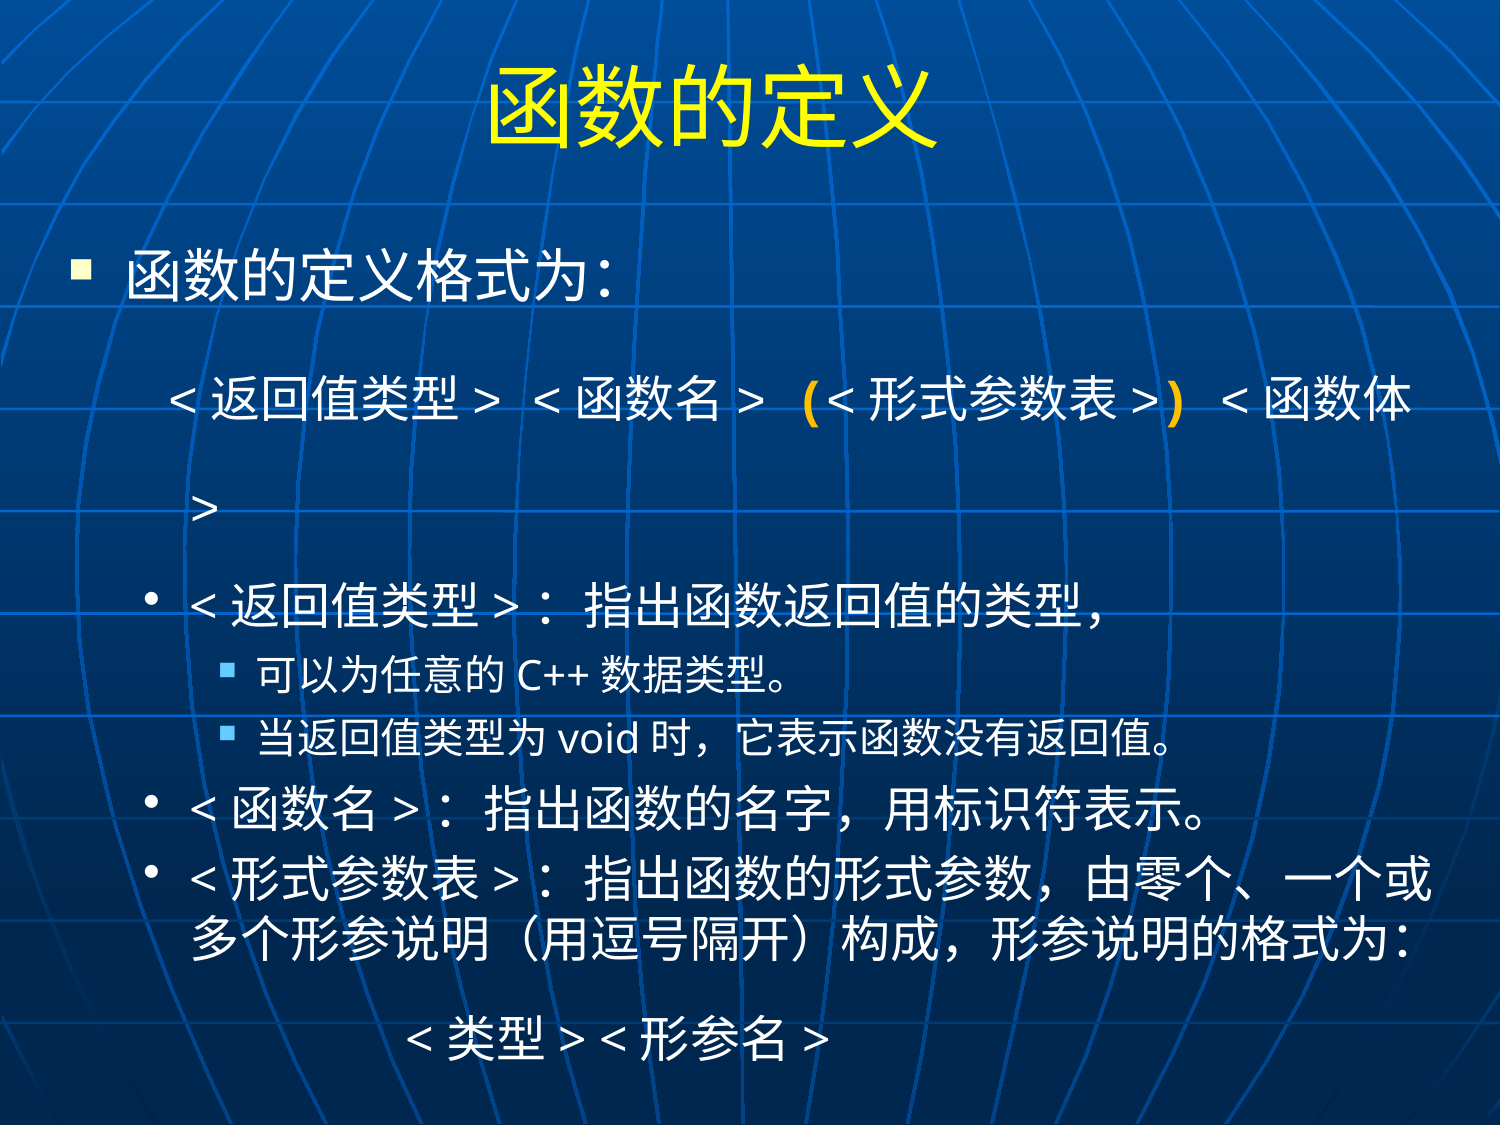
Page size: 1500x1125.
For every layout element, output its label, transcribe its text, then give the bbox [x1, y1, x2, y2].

list 函数的定义格式为： <返回值类型> <函数名> (<形式参数表>) <函数体> <返回值类型>：指出函数返回值的类型， 可以为任意的C++数据类型。 当返回值类型为void时，它表示函数没有返回值。 <函数名>：指出函数的名字，用标识符表示。 <形式参数表>：指出函数的形式参数，由零个、一个或多个形参说明（用逗号隔开）构成，形参说明的格式为： <类型> <形参名> [53, 231, 1459, 1106]
title 函数的定义 [75, 24, 1350, 185]
